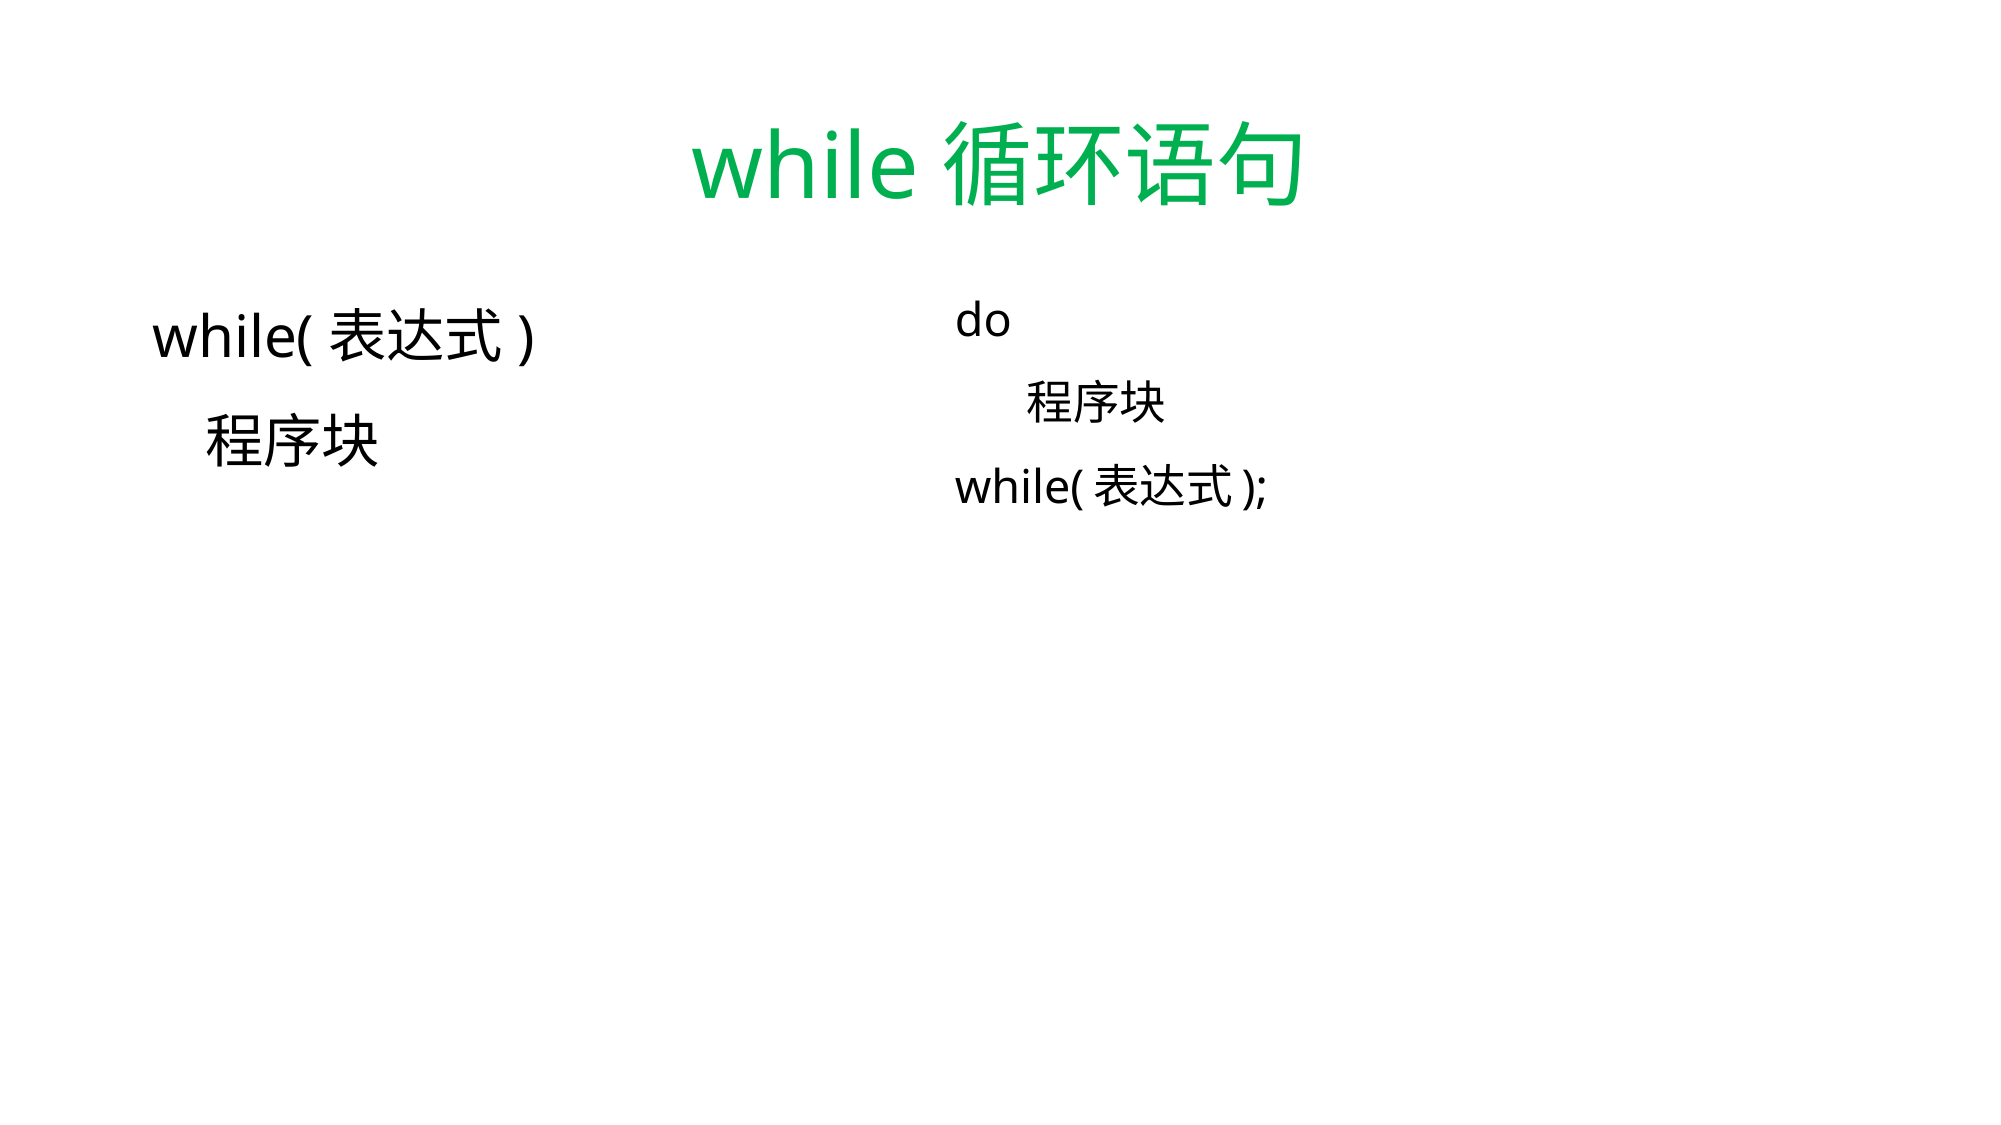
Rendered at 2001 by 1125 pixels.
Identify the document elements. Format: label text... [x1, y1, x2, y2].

text_box do 程序块 while(表达式); [939, 271, 1495, 523]
list while(表达式) 程序块 [137, 277, 572, 517]
title while循环语句 [137, 59, 1863, 278]
